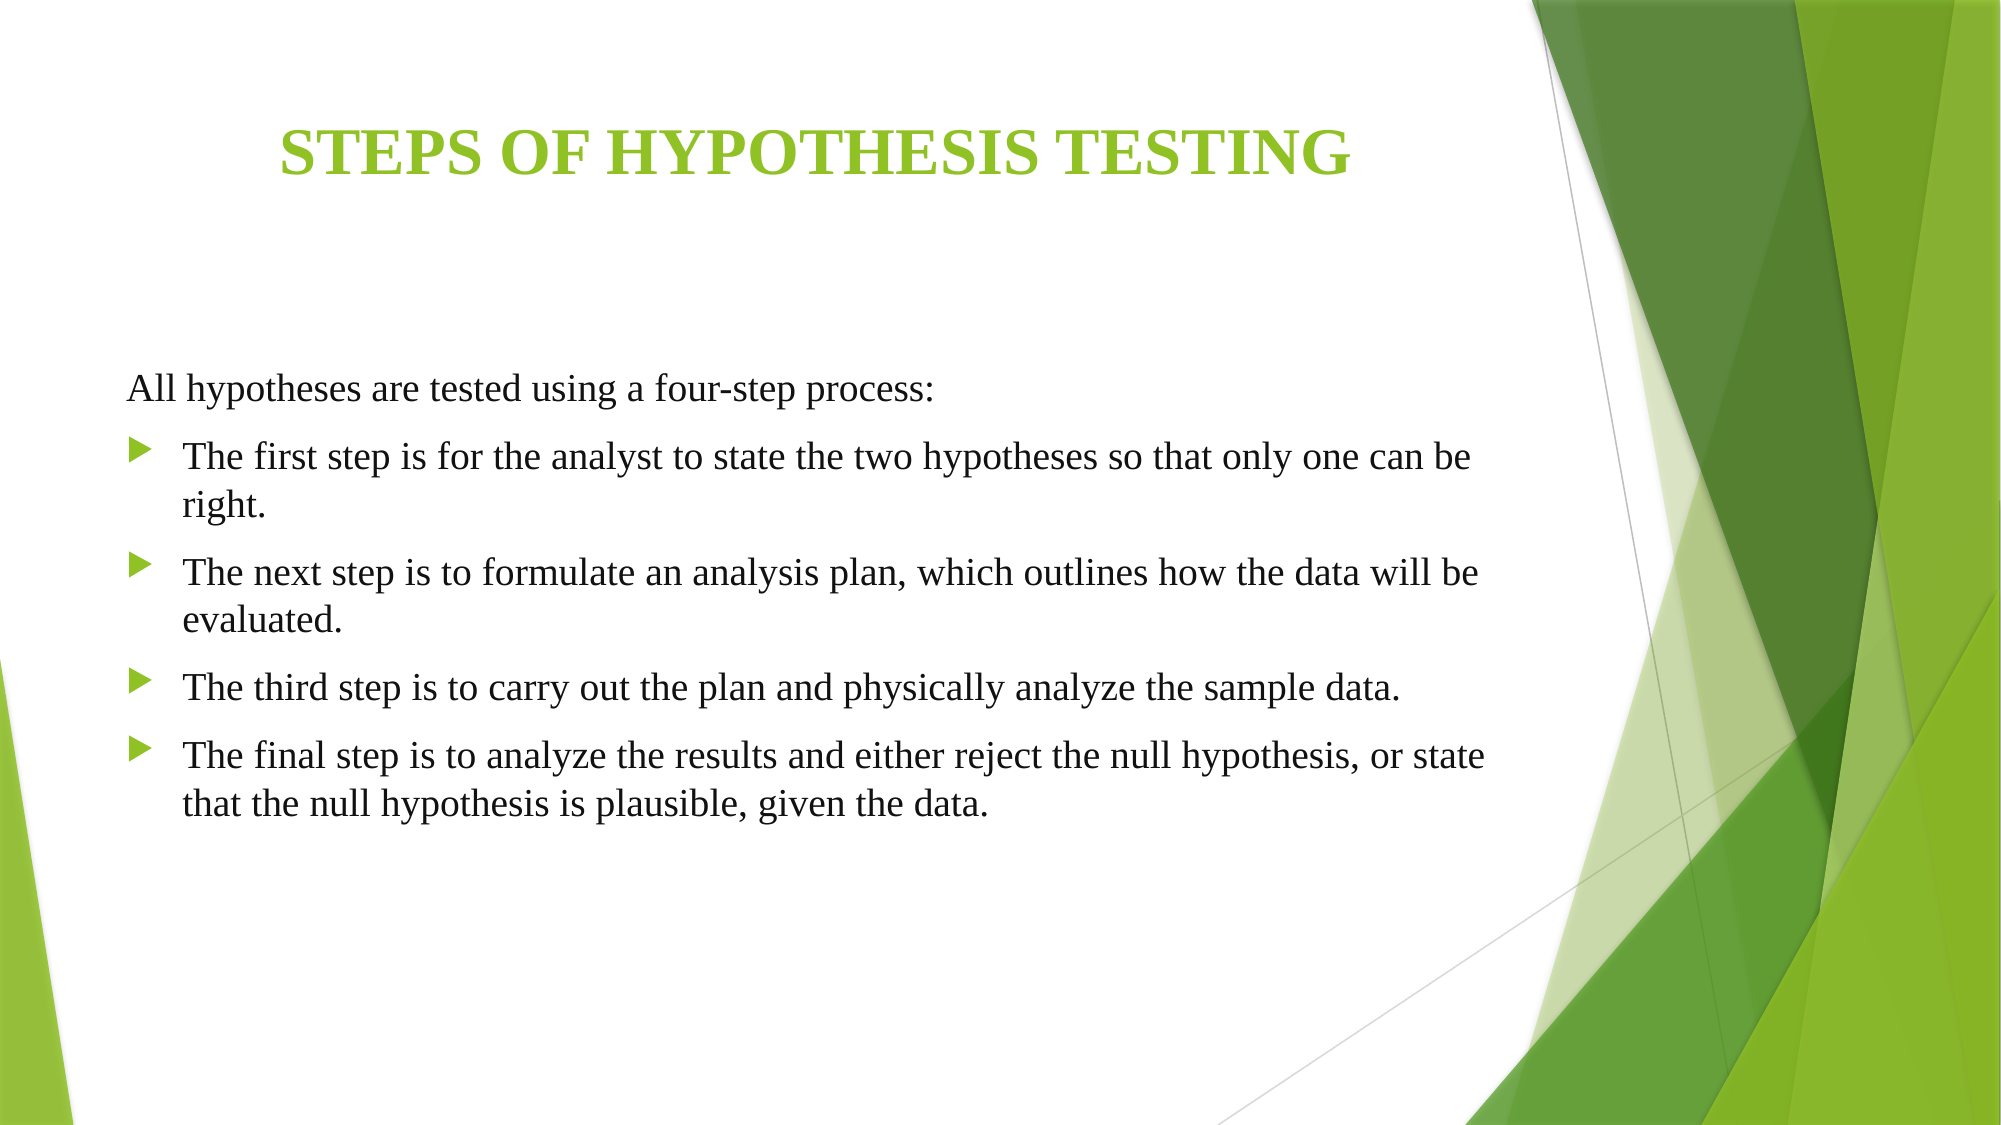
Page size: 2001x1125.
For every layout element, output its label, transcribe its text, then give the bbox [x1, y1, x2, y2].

list All hypotheses are tested using a four-step process: The first step is for the analyst to state the two hypotheses so that only one can be right. The next step is to formulate an analysis plan, which outlines how the data will be evaluated. The third step is to carry out the plan and physically analyze the sample data. The final step is to analyze the results and either reject the null hypothesis, or state that the null hypothesis is plausible, given the data. [111, 354, 1522, 992]
title STEPS OF HYPOTHESIS TESTING [111, 99, 1522, 317]
